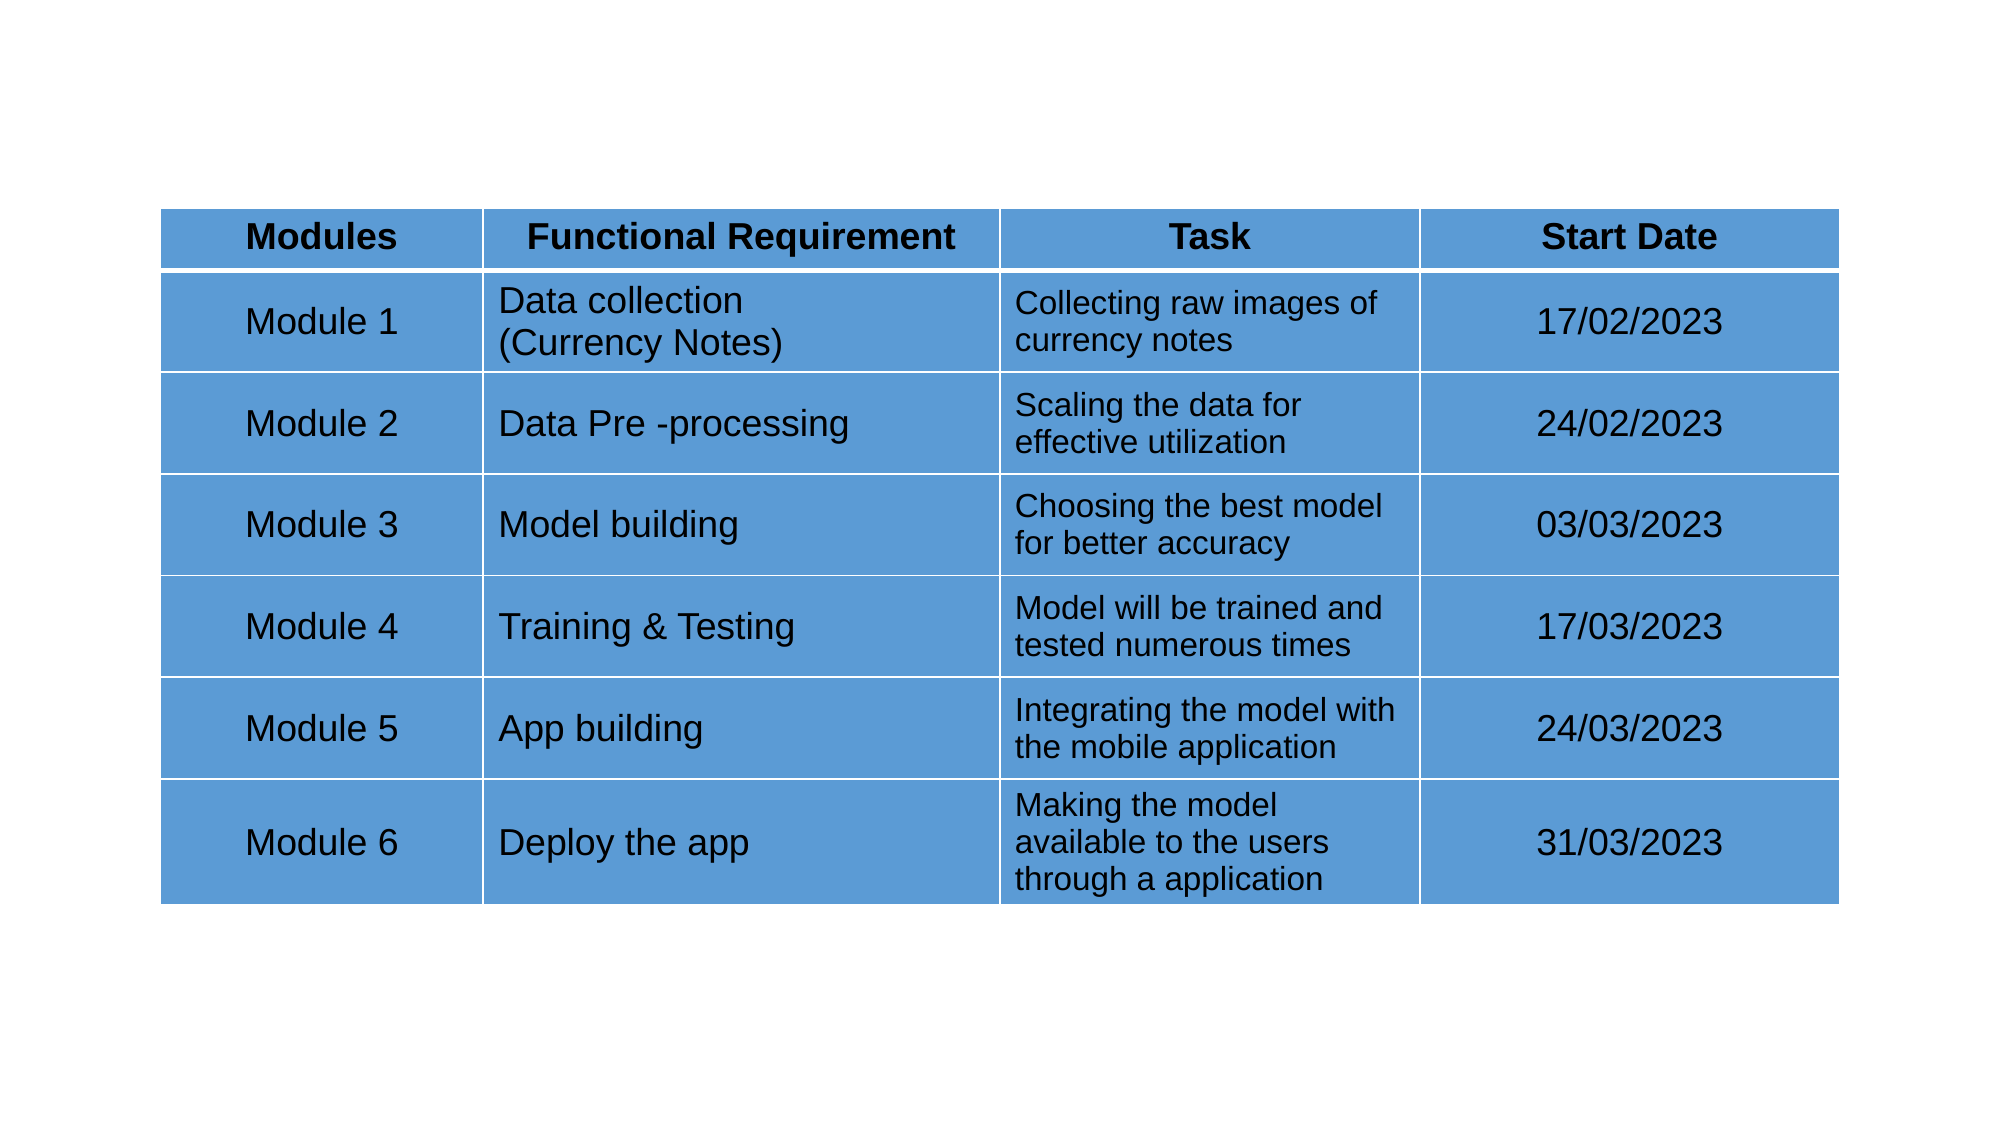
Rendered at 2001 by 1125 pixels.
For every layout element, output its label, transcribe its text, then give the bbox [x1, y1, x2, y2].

table_cell 31/03/2023 [1421, 780, 1839, 904]
table_cell Data collection (Currency Notes) [484, 273, 999, 371]
table_cell Module 3 [161, 475, 482, 575]
table_cell 03/03/2023 [1421, 475, 1839, 575]
table_cell Module 6 [161, 780, 482, 904]
table_cell Module 2 [161, 373, 482, 473]
table_cell Data Pre -processing [484, 373, 999, 473]
table_cell 24/02/2023 [1421, 373, 1839, 473]
table_cell 24/03/2023 [1421, 678, 1839, 778]
table_cell Model will be trained and tested numerous times [1001, 576, 1419, 676]
table_cell Making the model available to the users through a application [1001, 780, 1419, 904]
table_cell Integrating the model with the mobile application [1001, 678, 1419, 778]
table_cell Scaling the data for effective utilization [1001, 373, 1419, 473]
table_cell App building [484, 678, 999, 778]
table_header Functional Requirement [484, 209, 999, 268]
table_cell Training & Testing [484, 576, 999, 676]
table_cell 17/03/2023 [1421, 576, 1839, 676]
table_cell Collecting raw images of currency notes [1001, 273, 1419, 371]
table_cell Model building [484, 475, 999, 575]
table_header Modules [161, 209, 482, 268]
table_header Task [1001, 209, 1419, 268]
table_cell Choosing the best model for better accuracy [1001, 475, 1419, 575]
table_cell Module 5 [161, 678, 482, 778]
table_cell Deploy the app [484, 780, 999, 904]
table_header Start Date [1421, 209, 1839, 268]
table_cell 17/02/2023 [1421, 273, 1839, 371]
table_cell Module 4 [161, 576, 482, 676]
table_cell Module 1 [161, 273, 482, 371]
